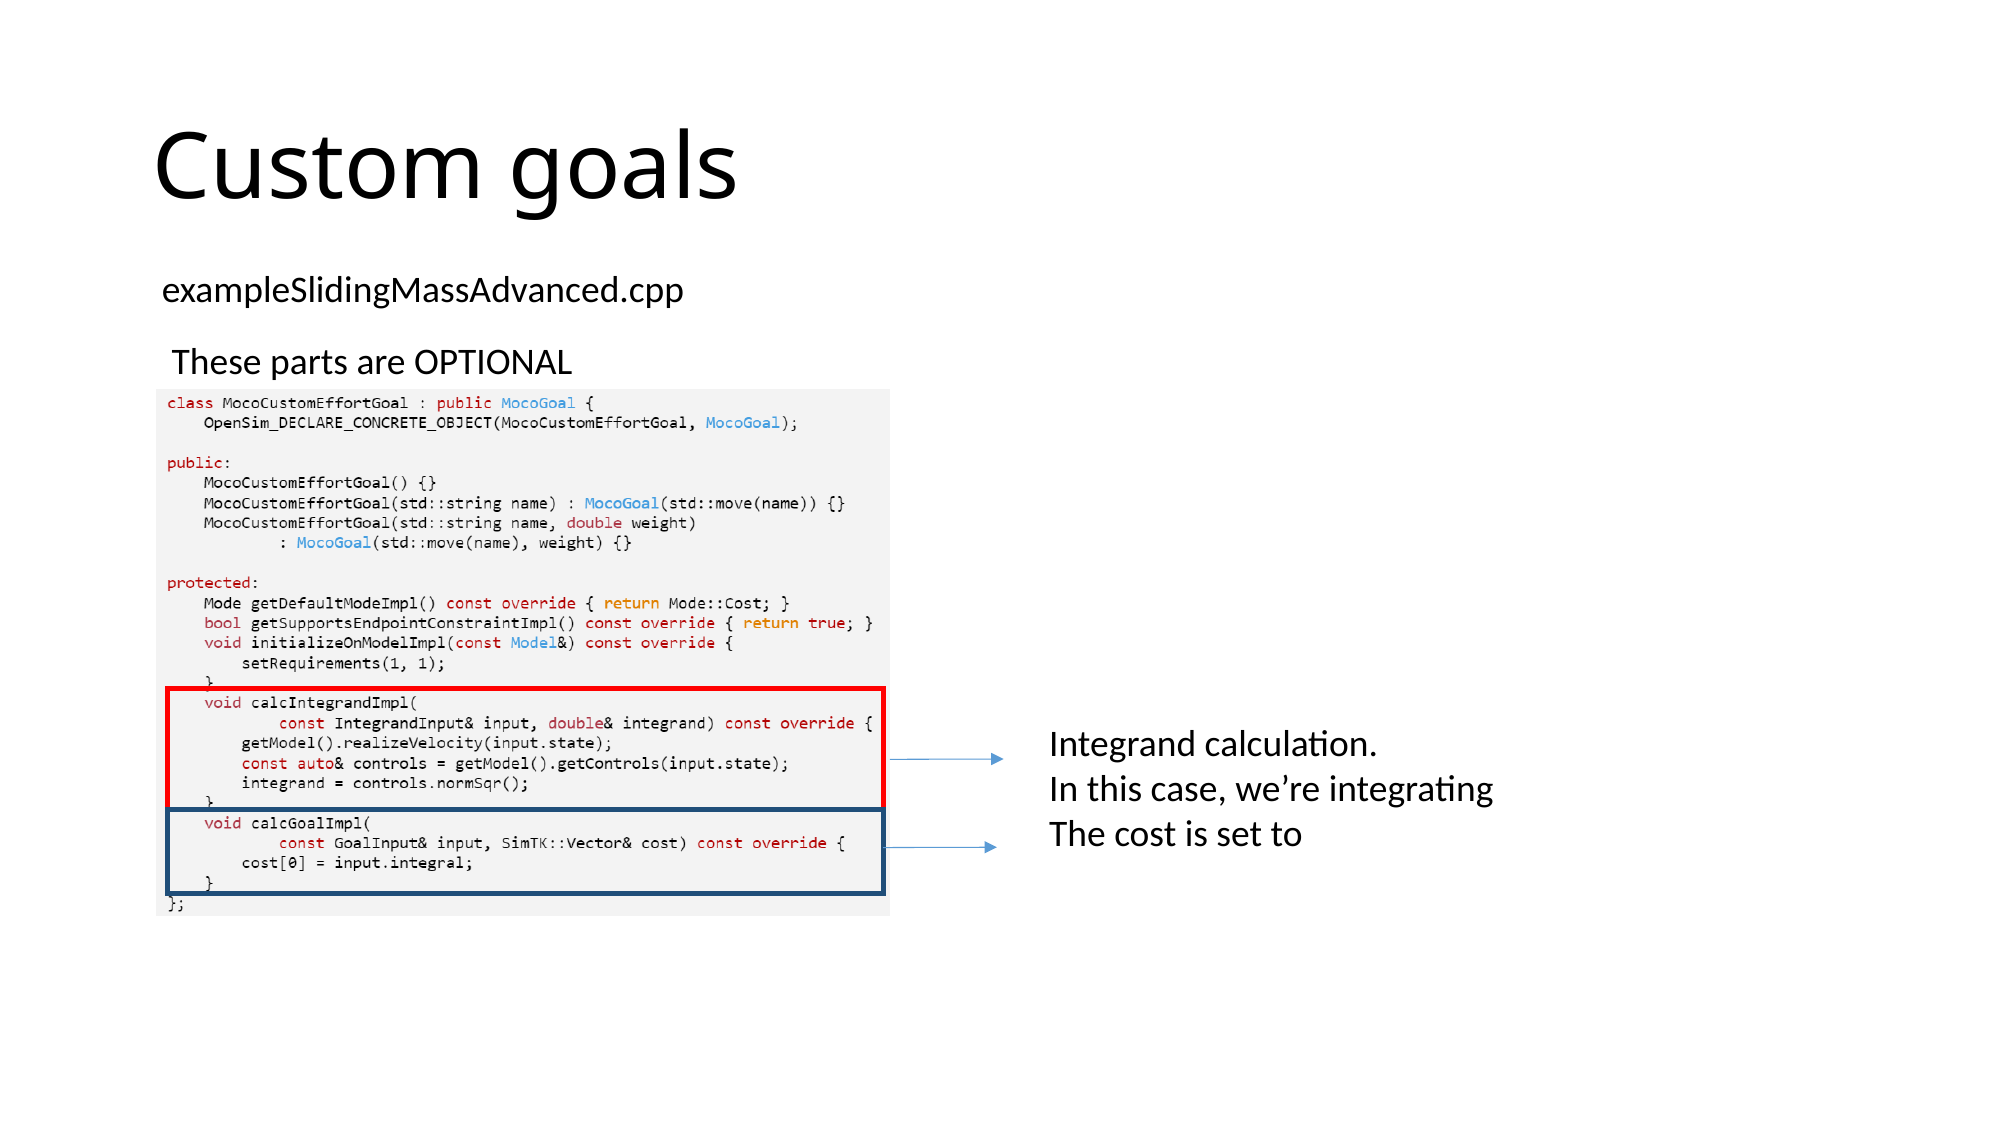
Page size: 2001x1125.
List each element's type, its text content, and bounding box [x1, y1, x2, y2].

title Custom goals [137, 59, 1863, 278]
text_box These parts are OPTIONAL [156, 329, 588, 389]
picture [154, 389, 890, 916]
text_box exampleSlidingMassAdvanced.cpp [147, 257, 700, 318]
